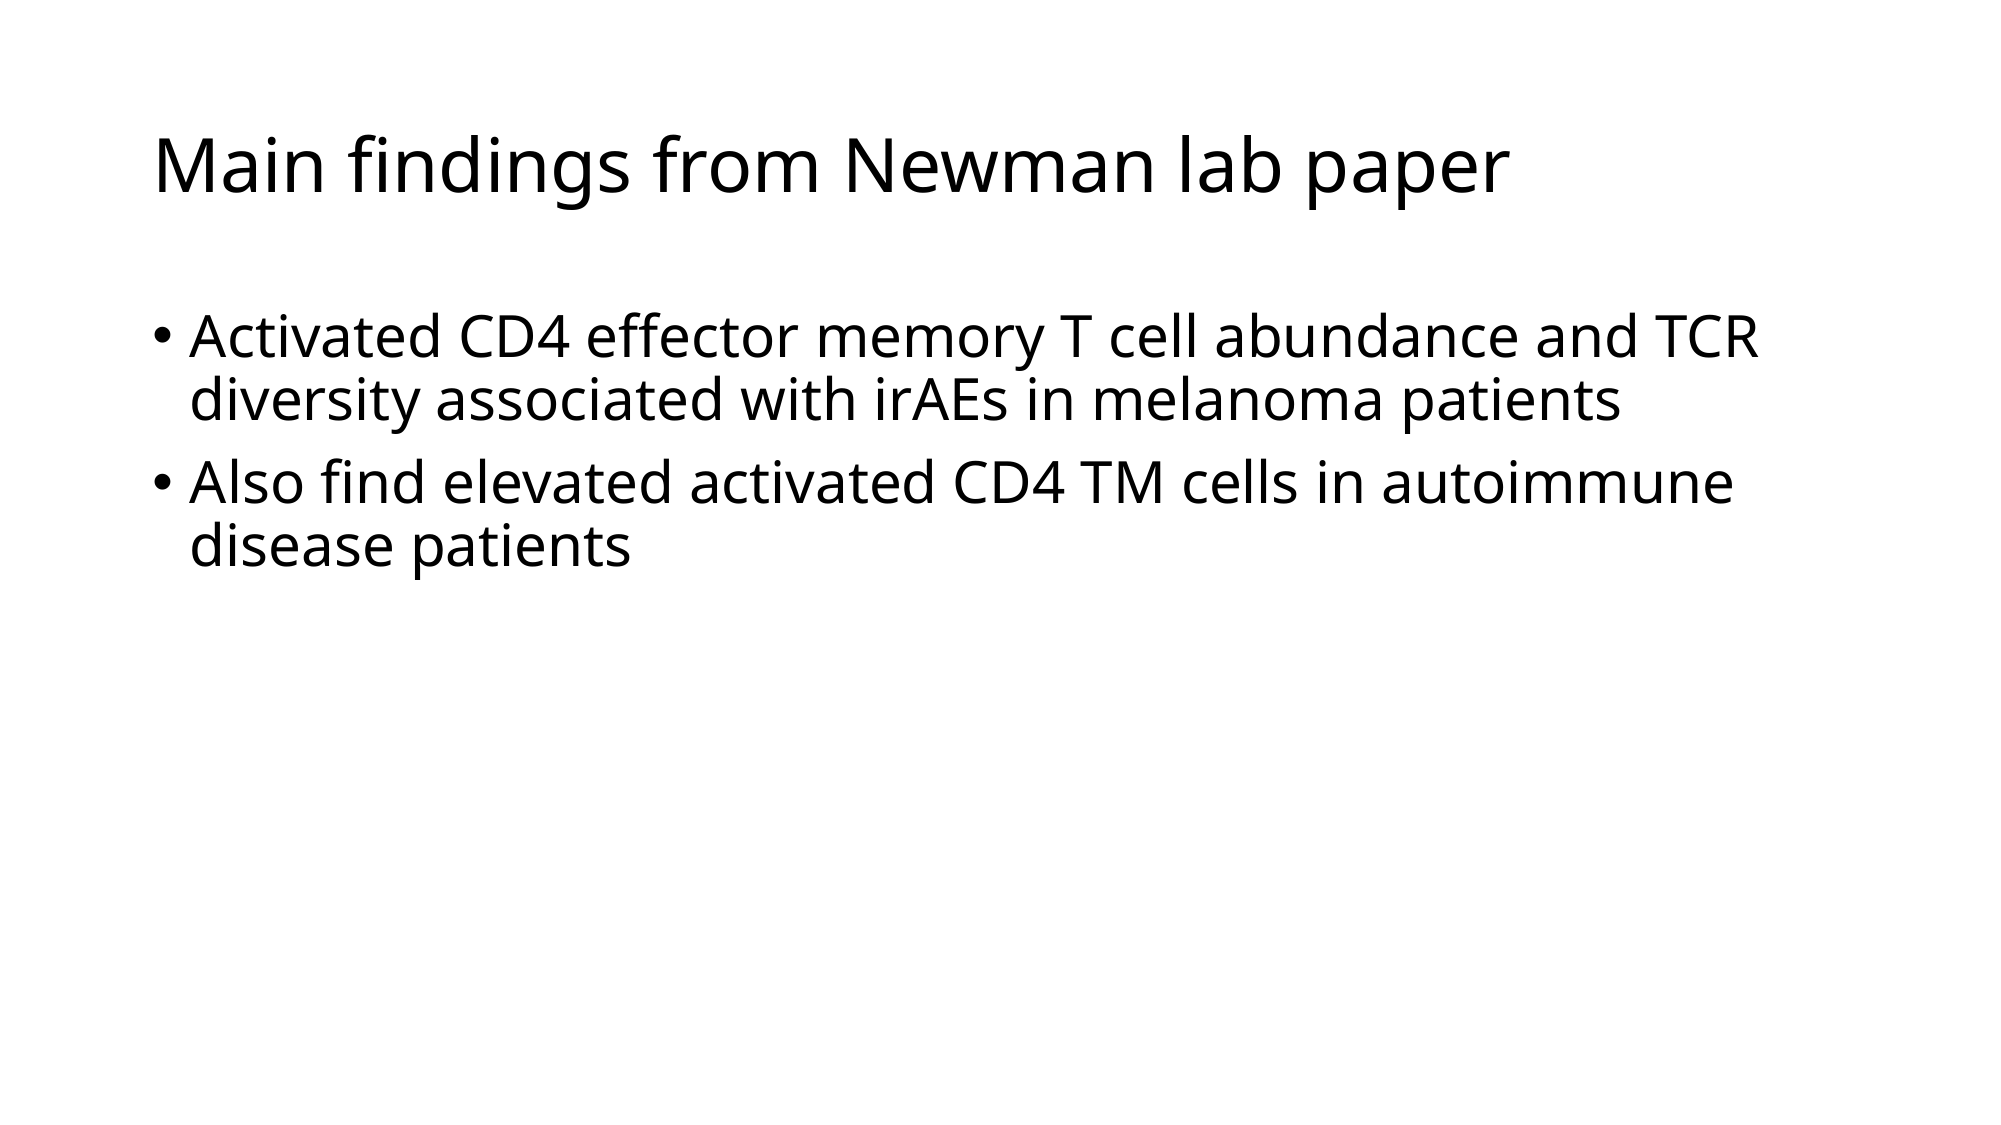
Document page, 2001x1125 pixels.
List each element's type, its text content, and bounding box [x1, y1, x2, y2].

title Main findings from Newman lab paper [137, 59, 1863, 278]
list Activated CD4 effector memory T cell abundance and TCR diversity associated with irAEs in melanoma patients Also find elevated activated CD4 TM cells in autoimmune disease patients [137, 299, 1863, 1014]
